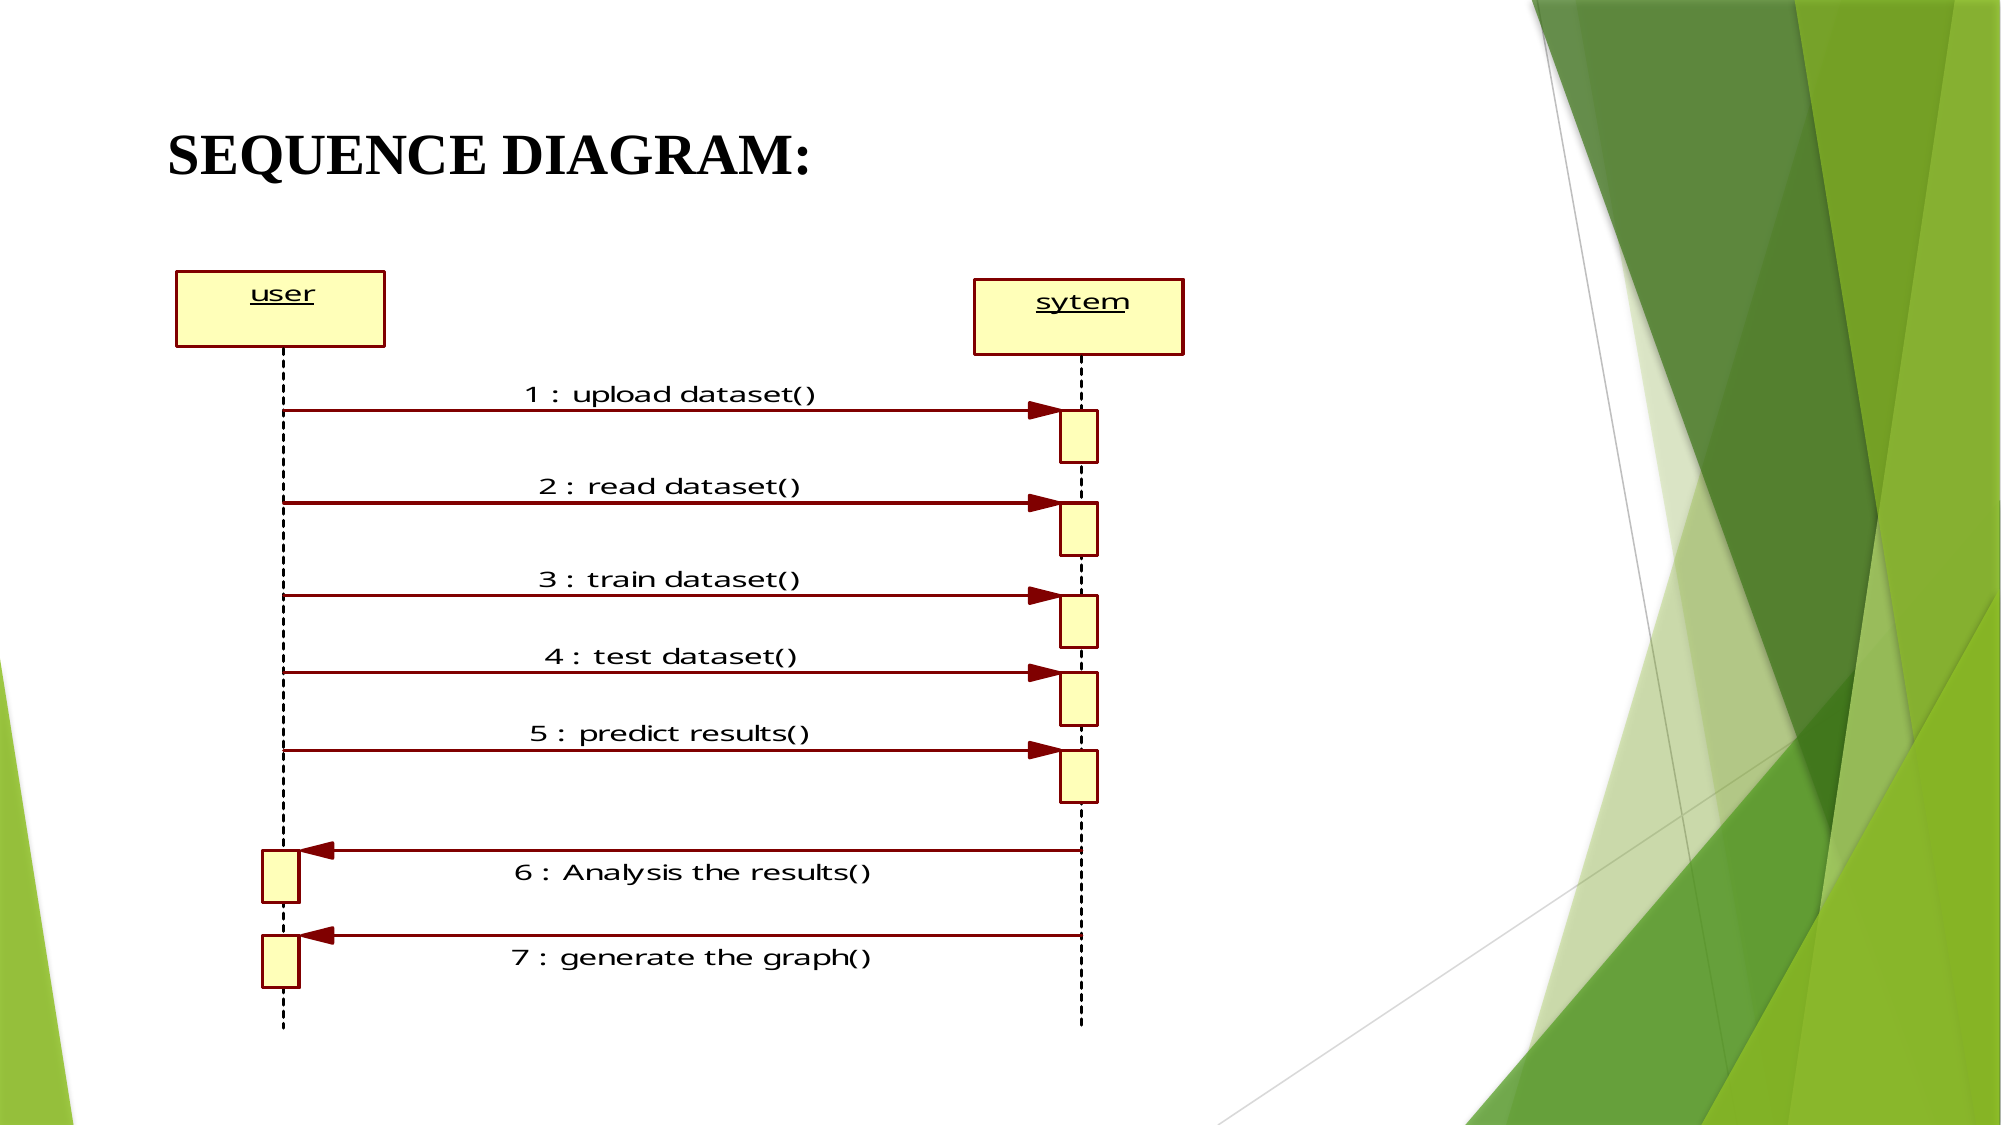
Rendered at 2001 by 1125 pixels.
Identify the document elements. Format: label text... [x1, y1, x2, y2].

picture [114, 232, 1248, 1068]
text_box SEQUENCE DIAGRAM: [153, 109, 1155, 194]
